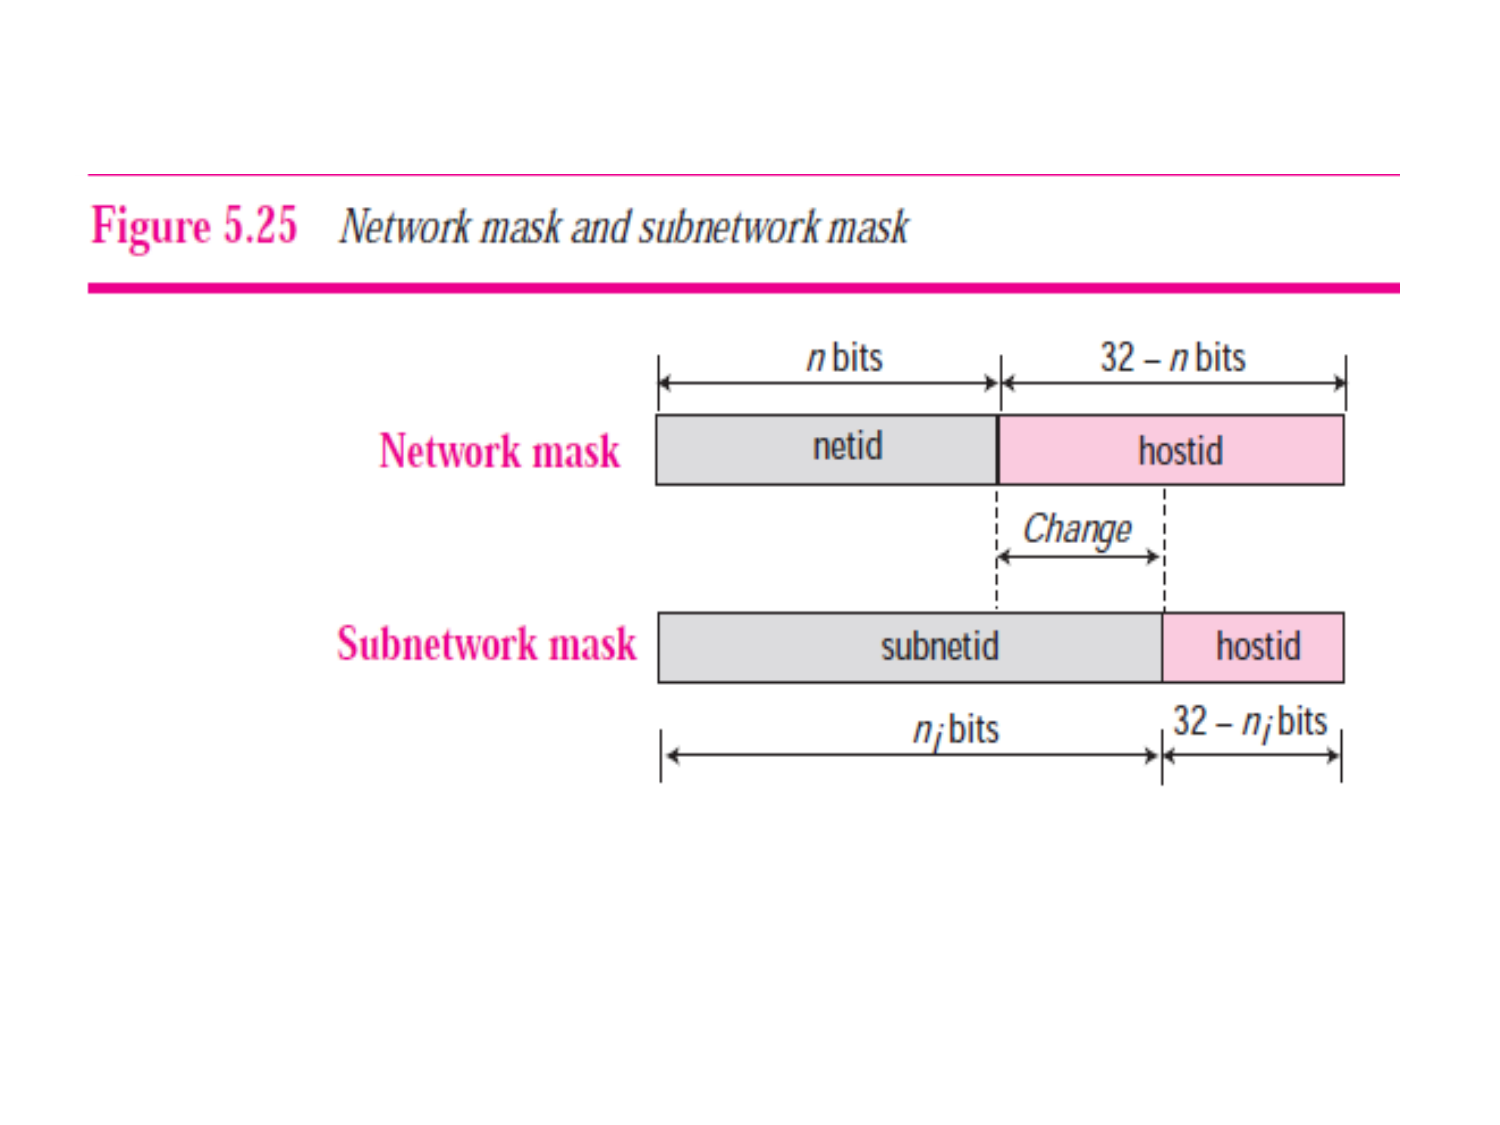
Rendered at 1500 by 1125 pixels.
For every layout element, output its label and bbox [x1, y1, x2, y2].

picture [74, 174, 1401, 813]
